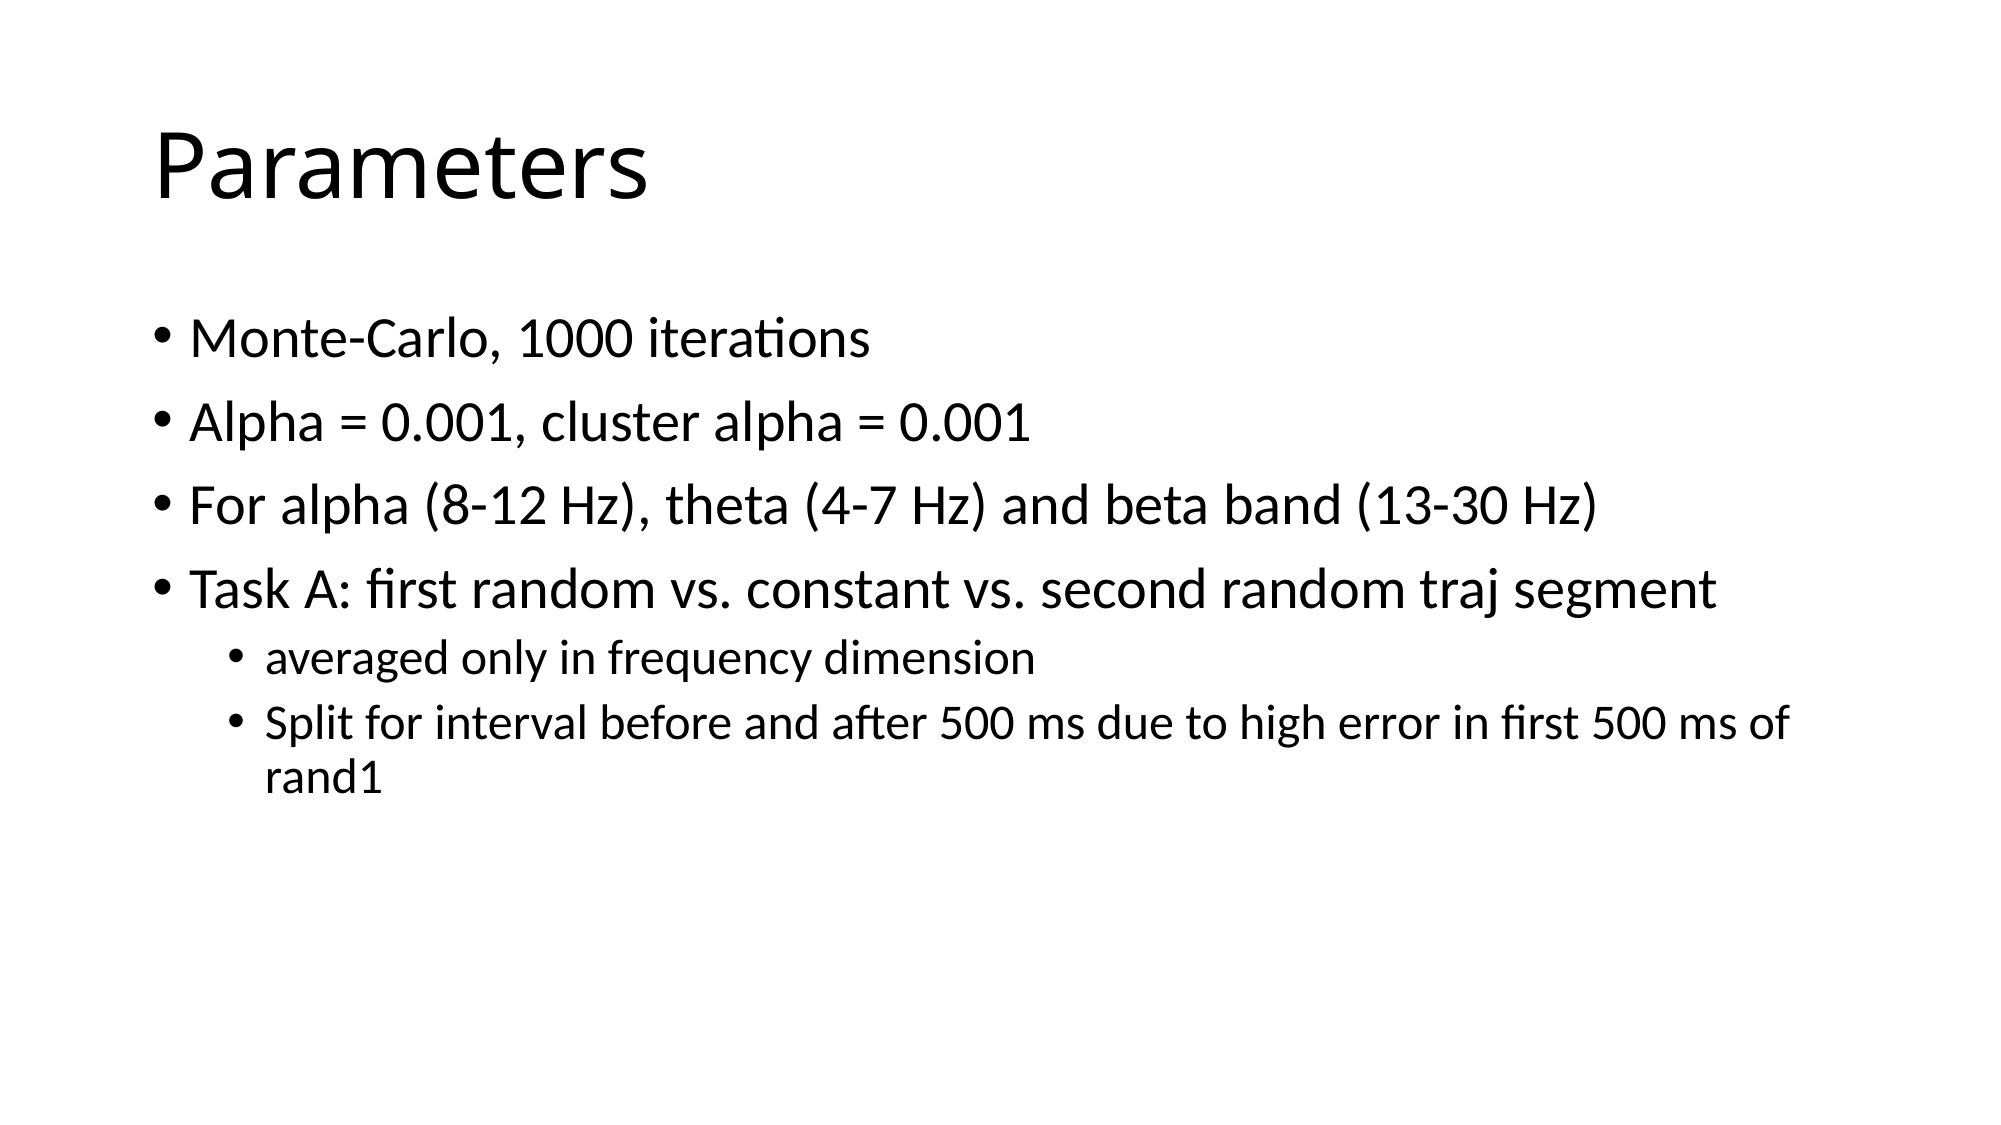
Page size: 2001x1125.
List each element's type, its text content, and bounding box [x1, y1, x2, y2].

list Monte-Carlo, 1000 iterations Alpha = 0.001, cluster alpha = 0.001 For alpha (8-12 Hz), theta (4-7 Hz) and beta band (13-30 Hz) Task A: first random vs. constant vs. second random traj segment averaged only in frequency dimension Split for interval before and after 500 ms due to high error in first 500 ms of rand1 [137, 299, 1863, 1014]
title Parameters [137, 59, 1863, 278]
